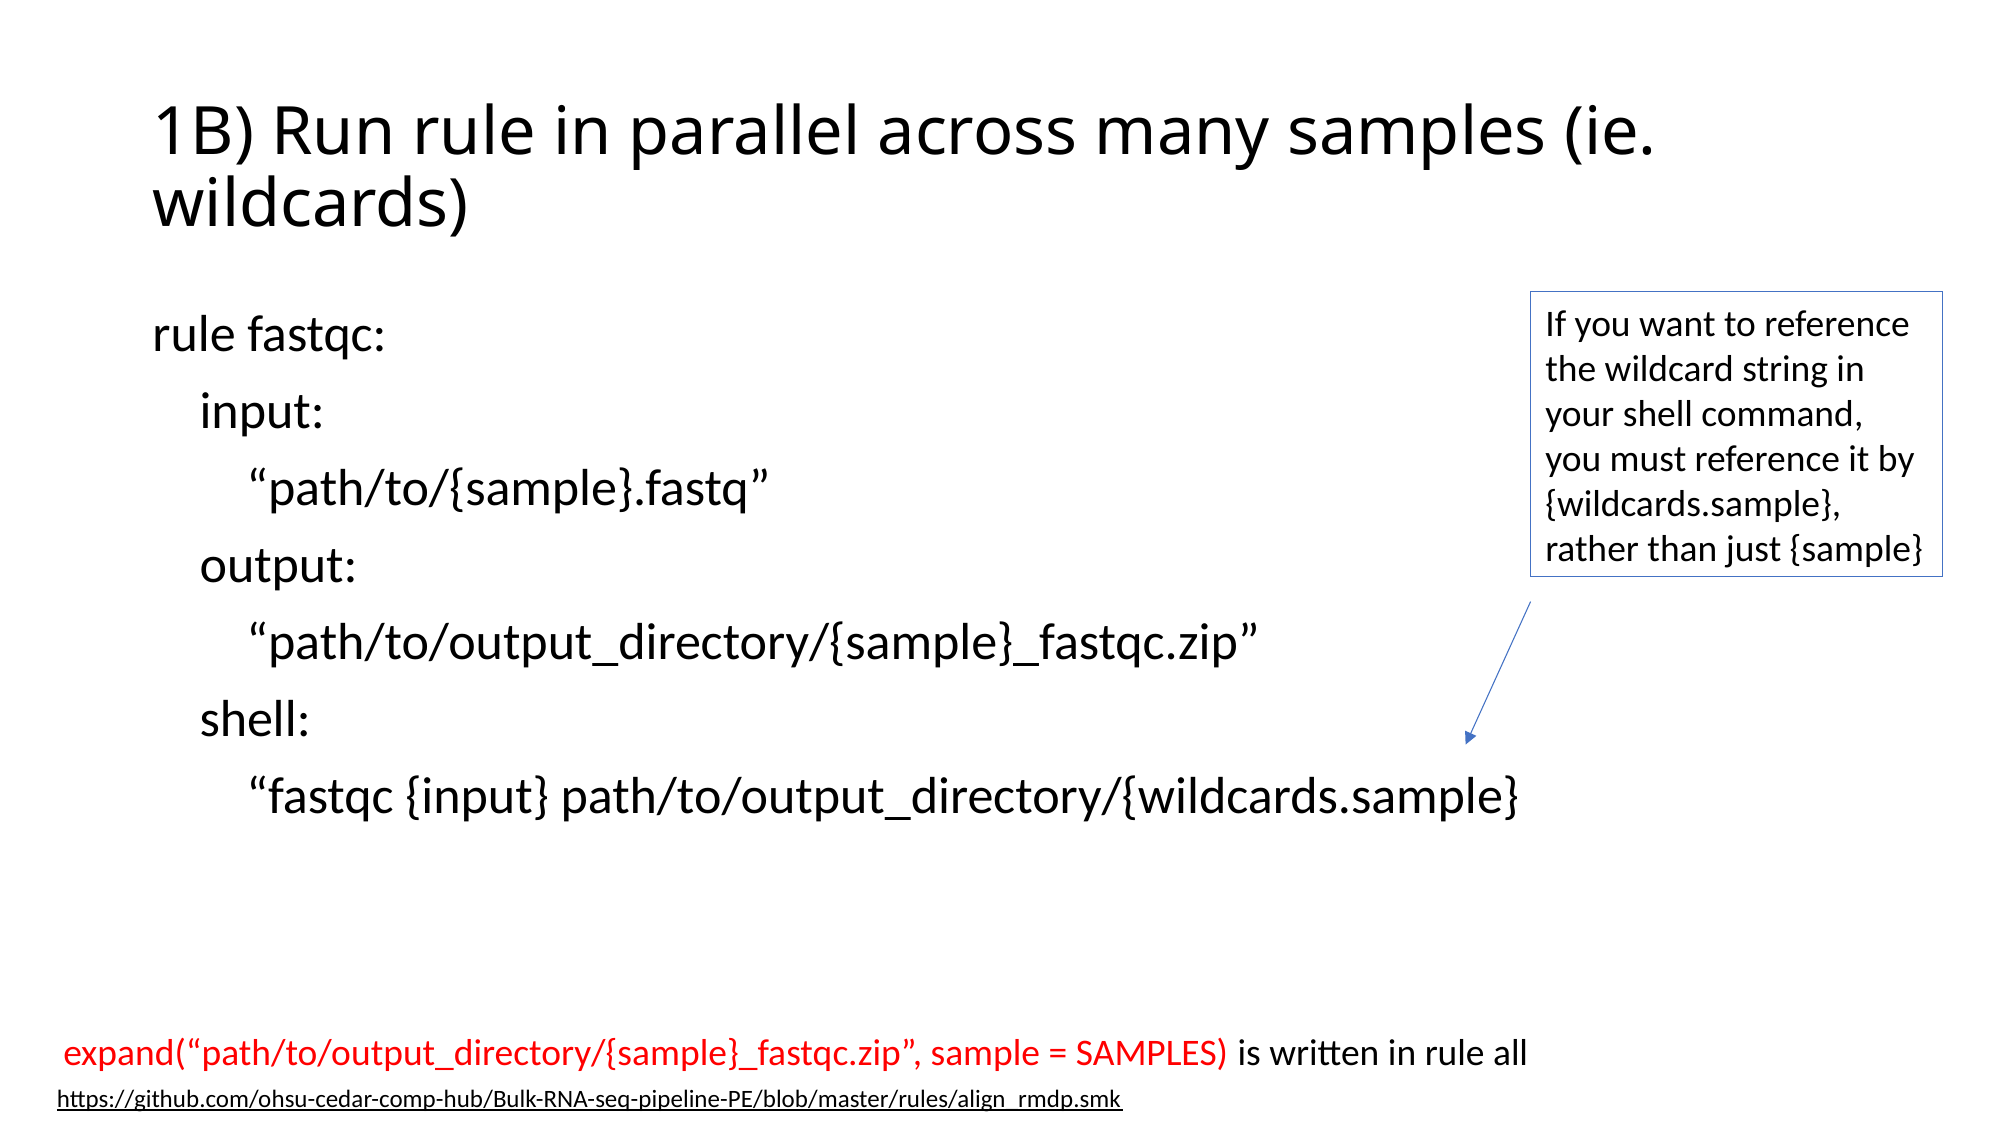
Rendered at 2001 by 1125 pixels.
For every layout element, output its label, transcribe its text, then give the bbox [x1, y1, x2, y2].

title 1B) Run rule in parallel across many samples (ie. wildcards) [137, 59, 1863, 278]
text_box https://github.com/ohsu-cedar-comp-hub/Bulk-RNA-seq-pipeline-PE/blob/master/rules/align_rmdp.smk [42, 1075, 1144, 1121]
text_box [1465, 601, 1531, 745]
list rule fastqc: input: “path/to/{sample}.fastq” output: “path/to/output_directory/{sample}_fastqc.zip” shell: “fastqc {input} path/to/output_directory/{wildcards.sample} [137, 299, 1863, 1014]
text_box If you want to reference the wildcard string in your shell command, you must reference it by {wildcards.sample}, rather than just {sample} [1530, 291, 1943, 577]
text_box expand(“path/to/output_directory/{sample}_fastqc.zip”, sample = SAMPLES) is written in rule all [48, 1021, 1544, 1081]
